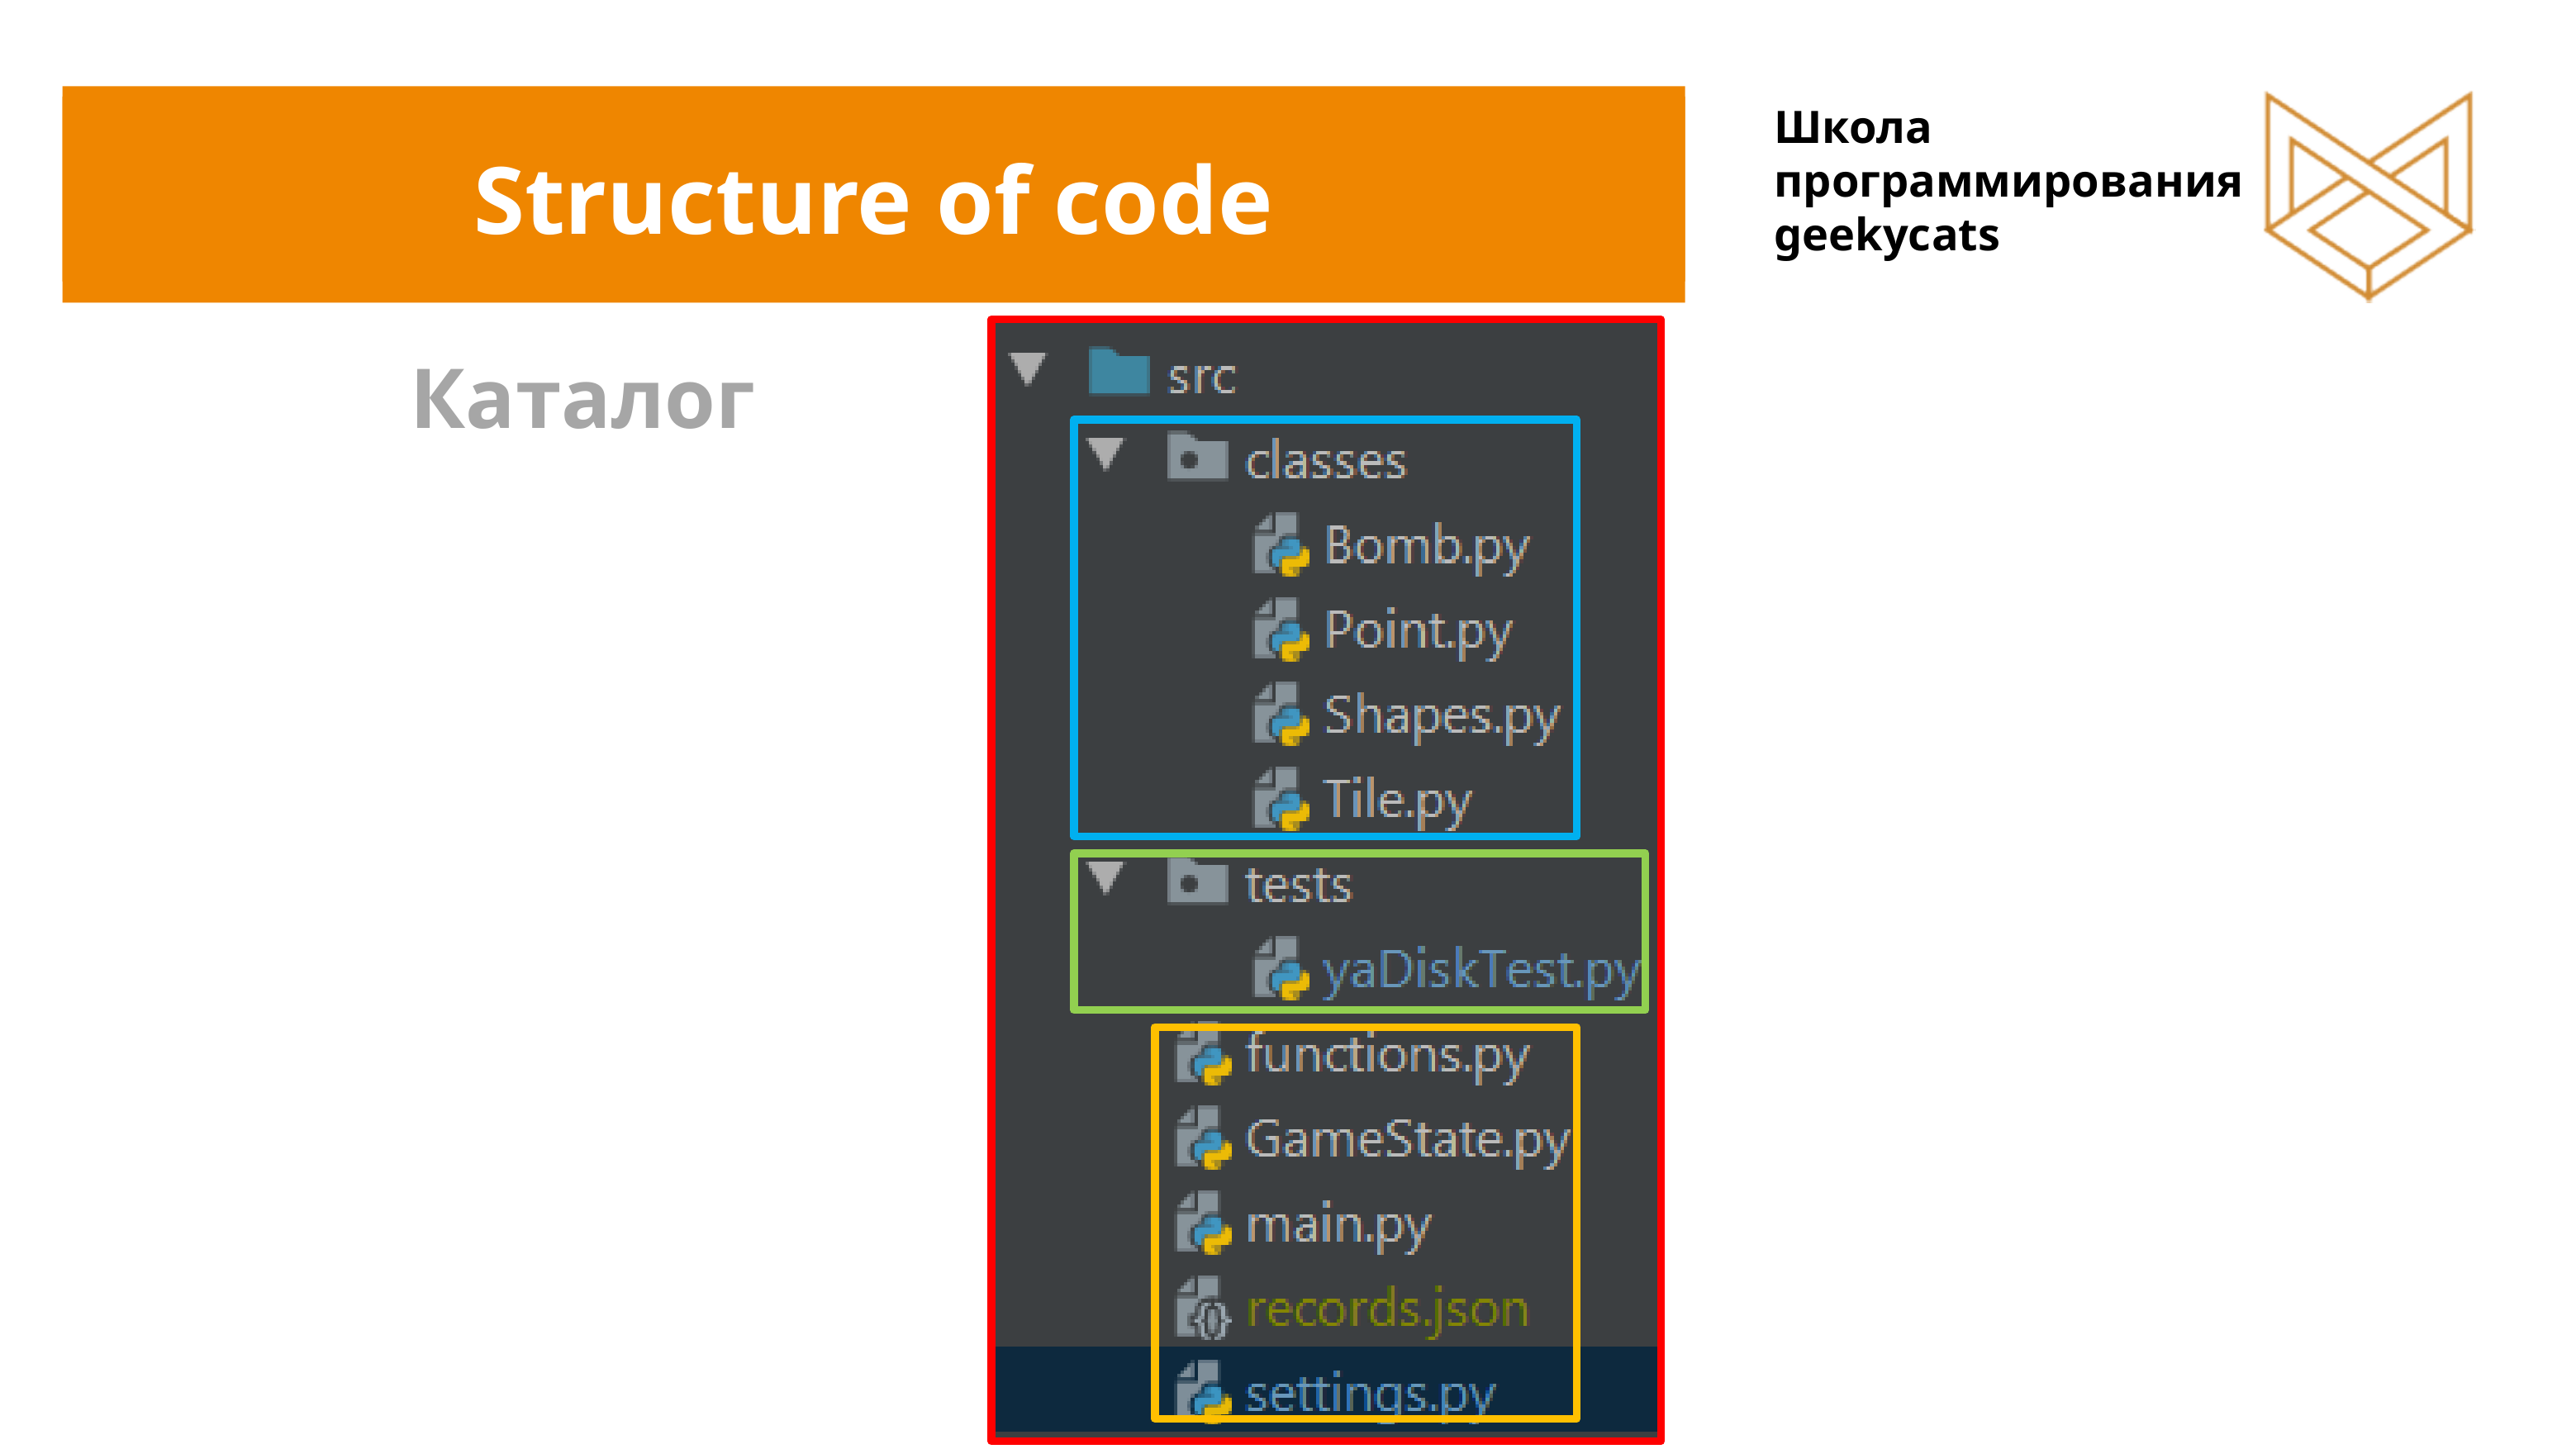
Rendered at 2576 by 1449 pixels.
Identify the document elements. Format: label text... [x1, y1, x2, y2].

picture [991, 319, 1661, 1442]
picture [2262, 89, 2476, 303]
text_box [62, 86, 1685, 303]
text_box Школа программирования geekycats [1761, 86, 2263, 306]
text_box Каталог [62, 325, 986, 451]
